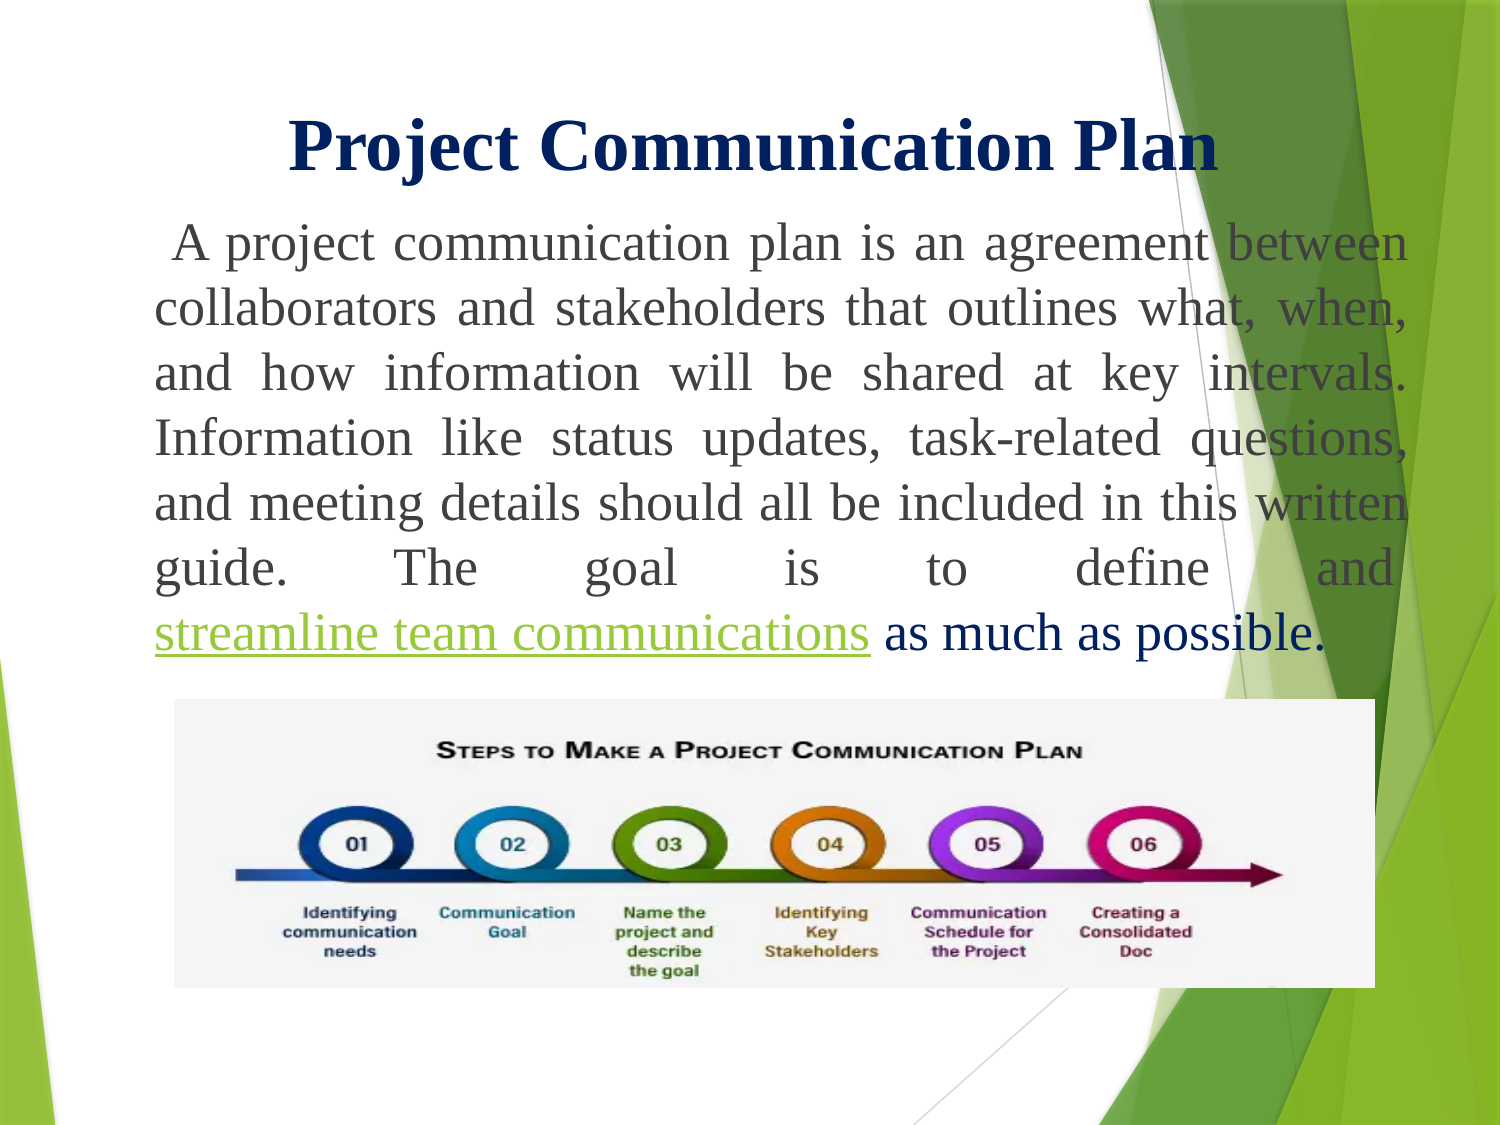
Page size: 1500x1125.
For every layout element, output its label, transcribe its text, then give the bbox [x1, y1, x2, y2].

list Project Communication Plan A project communication plan is an agreement between collaborators and stakeholders that outlines what, when, and how information will be shared at key intervals. Information like status updates, task-related questions, and meeting details should all be included in this written guide. The goal is to define and streamline team communications as much as possible. [83, 87, 1425, 1063]
picture [174, 699, 1376, 988]
